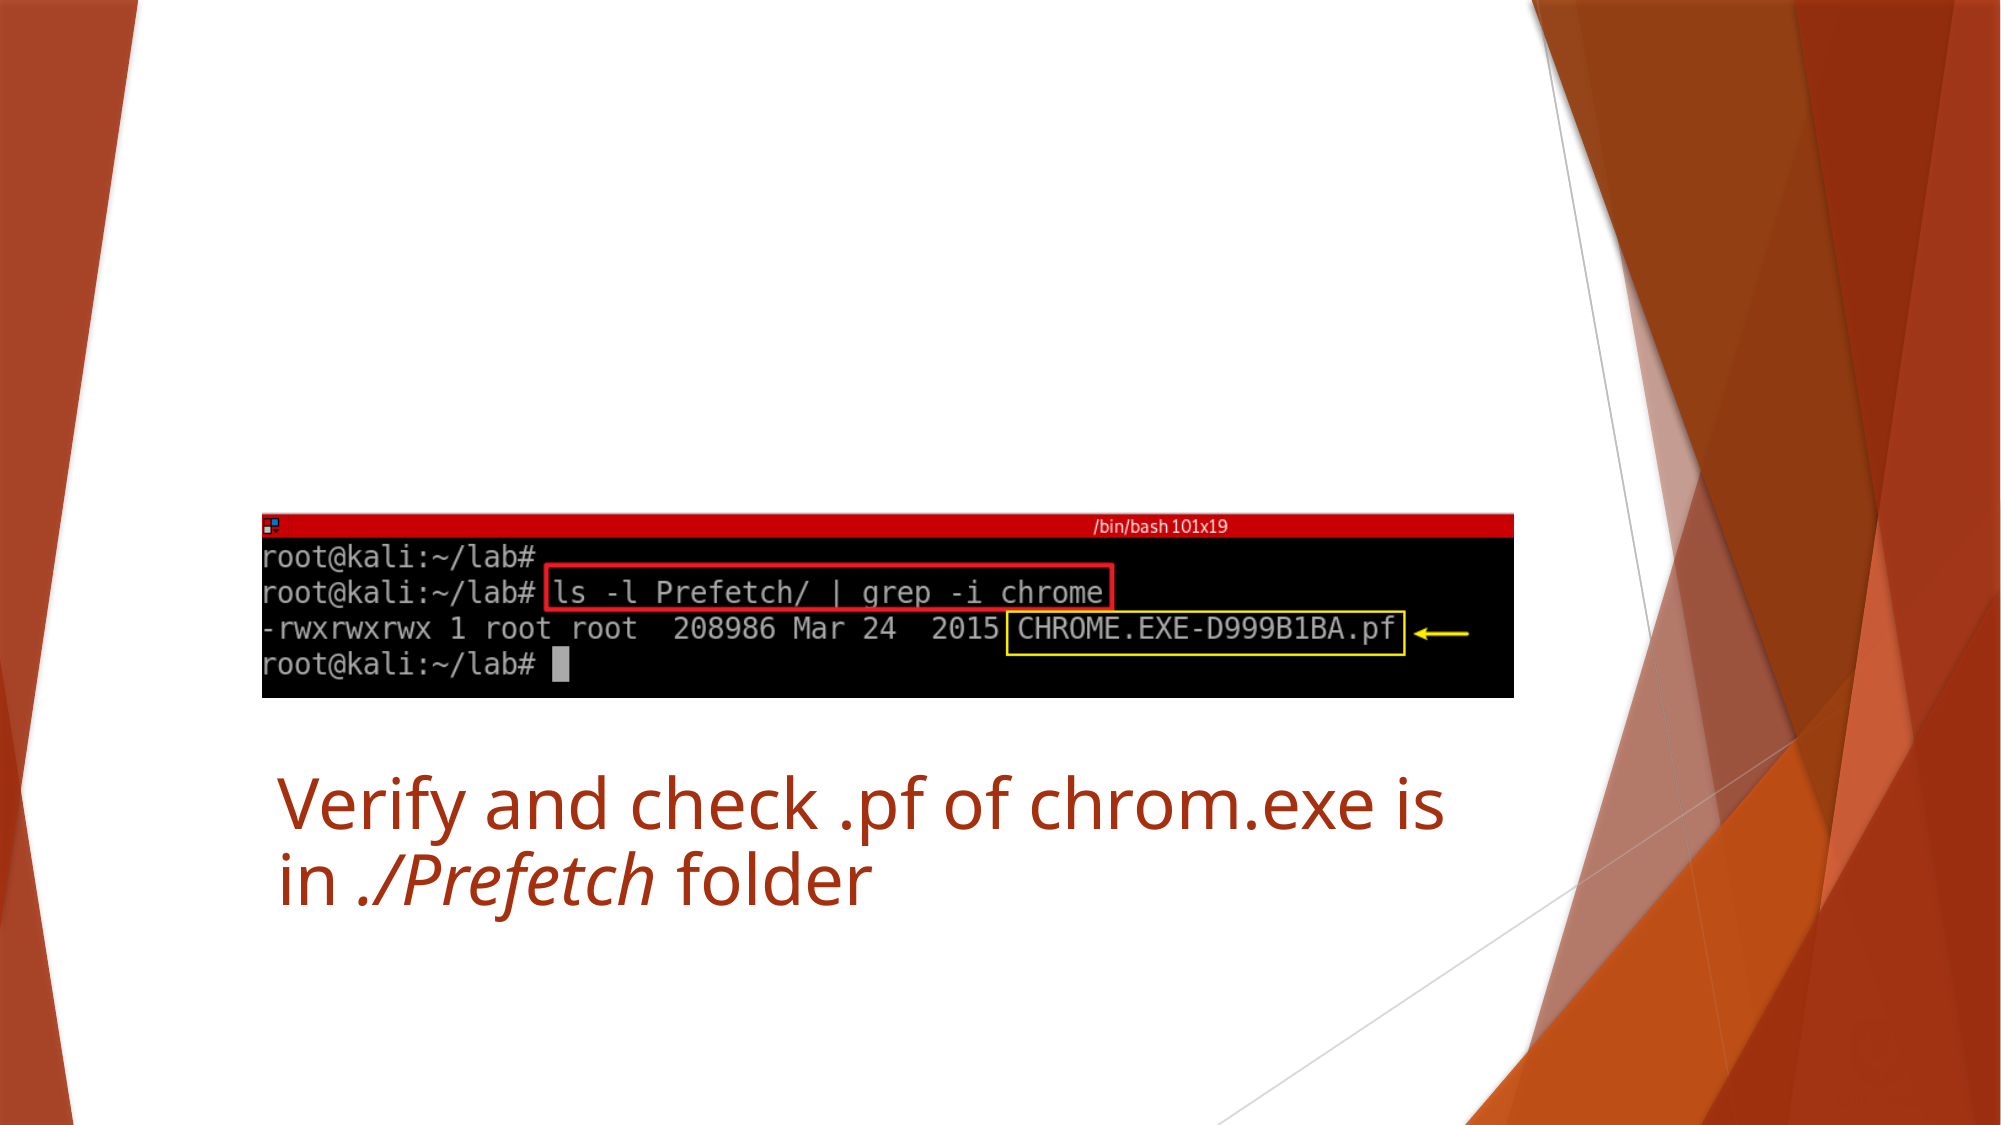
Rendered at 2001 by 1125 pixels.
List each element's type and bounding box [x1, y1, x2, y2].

picture [261, 512, 1514, 698]
text_box [0, 0, 2000, 1125]
